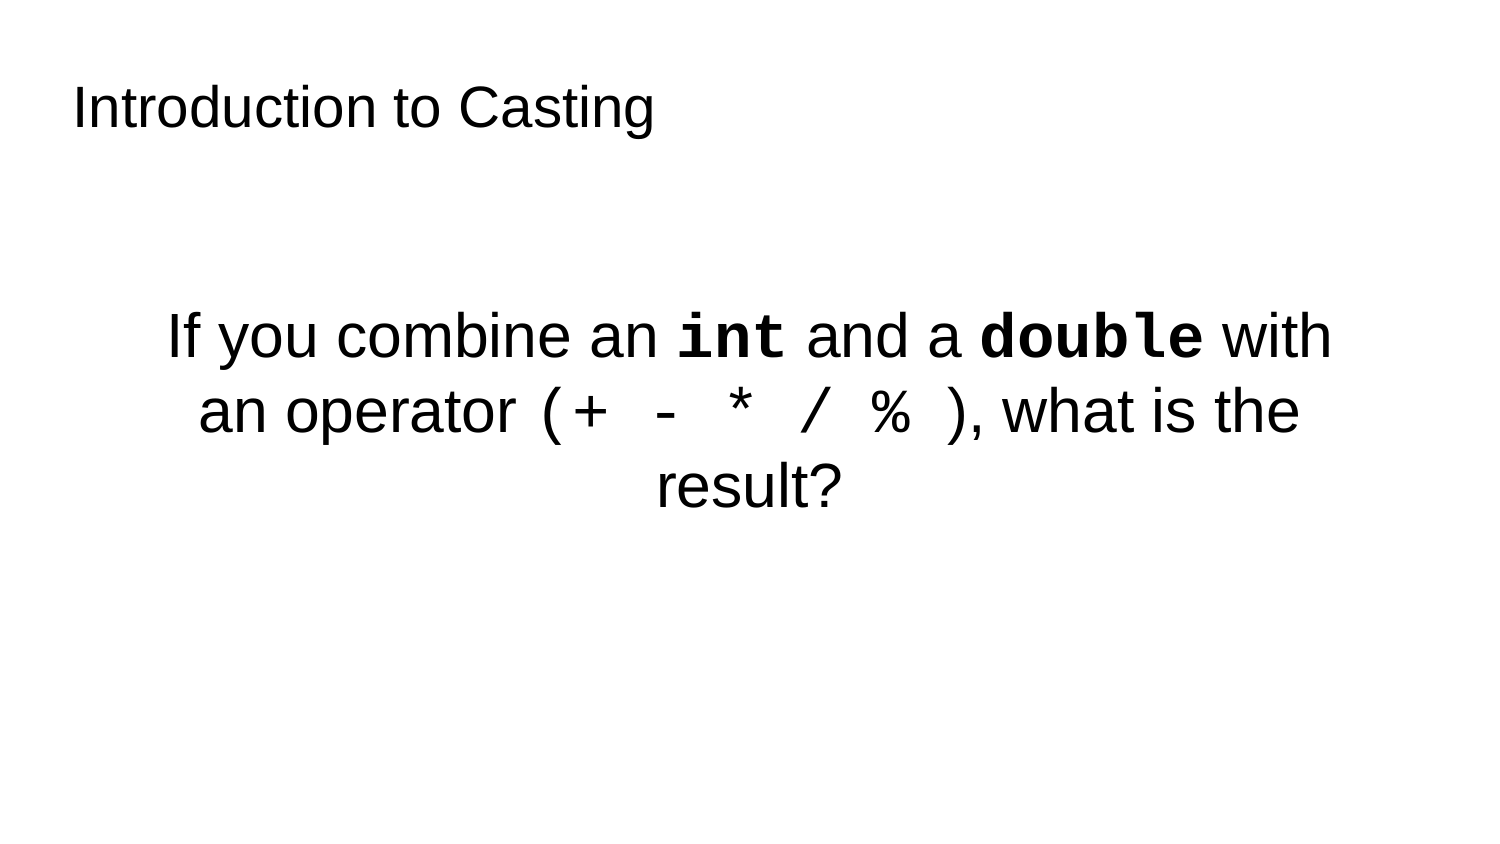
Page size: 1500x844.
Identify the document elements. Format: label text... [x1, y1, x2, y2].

title Introduction to Casting [72, 68, 1428, 137]
title If you combine an int and a double with an operator (+ - * / % ), what is the result? [156, 226, 1344, 520]
